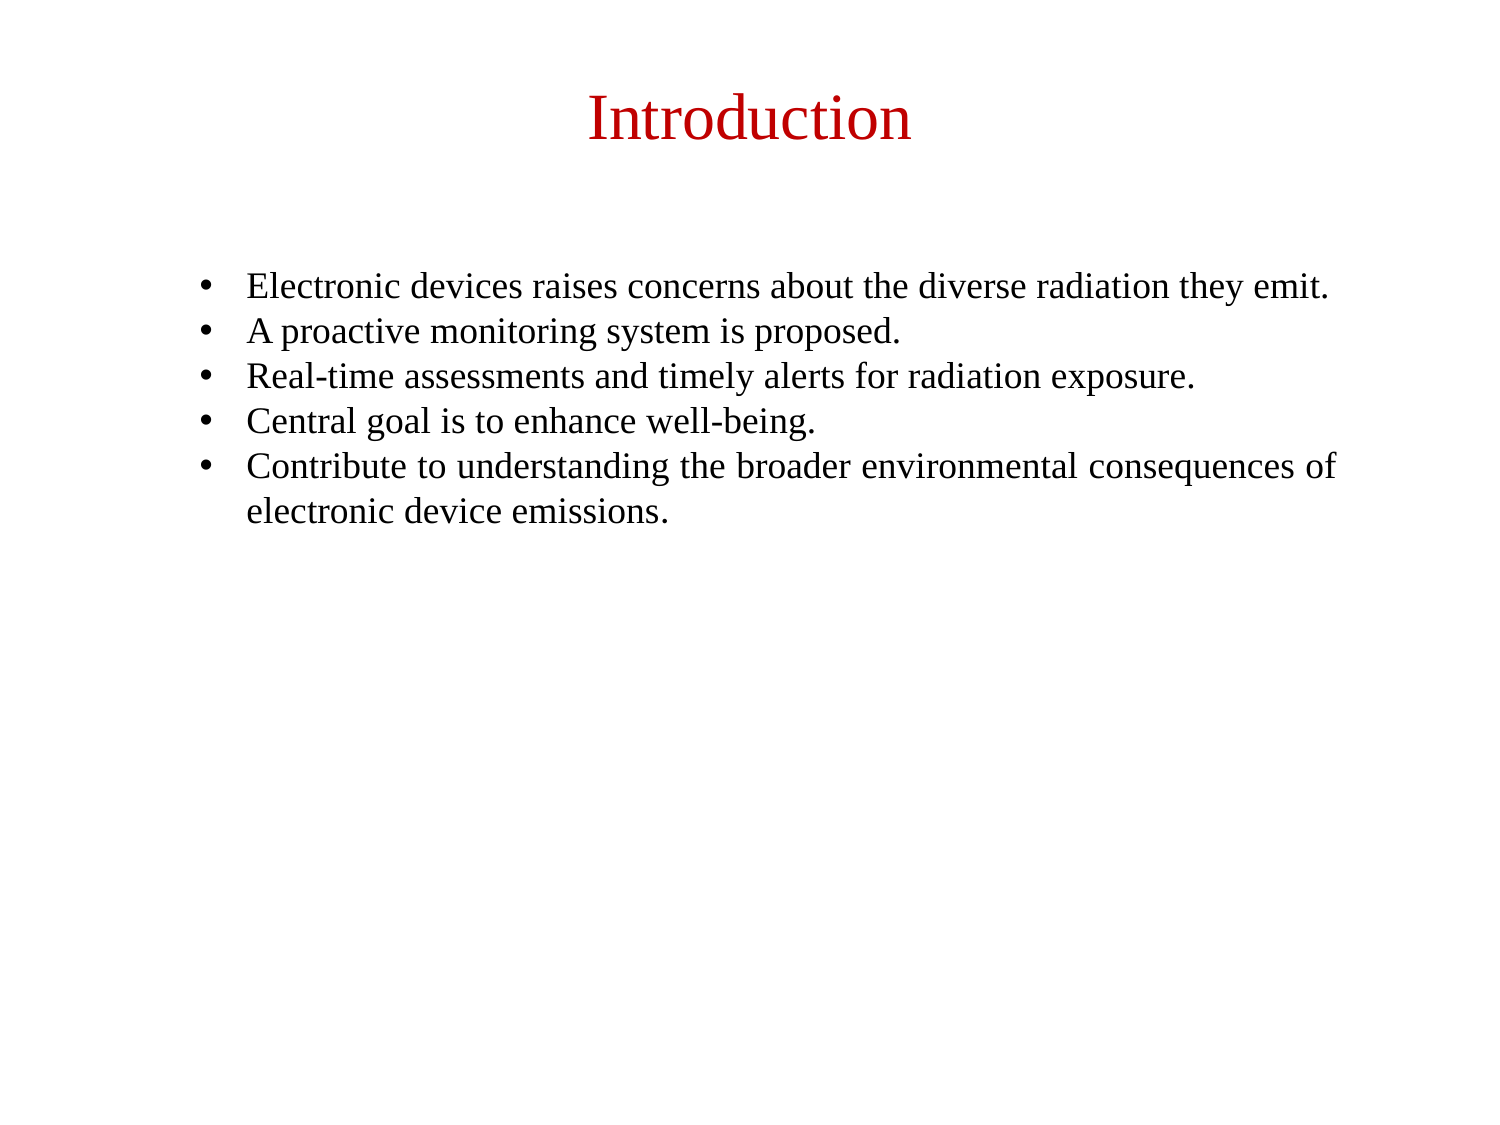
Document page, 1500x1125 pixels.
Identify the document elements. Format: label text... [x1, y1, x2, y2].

text_box Electronic devices raises concerns about the diverse radiation they emit. A proactive monitoring system is proposed. Real-time assessments and timely alerts for radiation exposure. Central goal is to enhance well-being. Contribute to understanding the broader environmental consequences of electronic device emissions. [184, 254, 1353, 539]
title Introduction [103, 74, 1397, 162]
